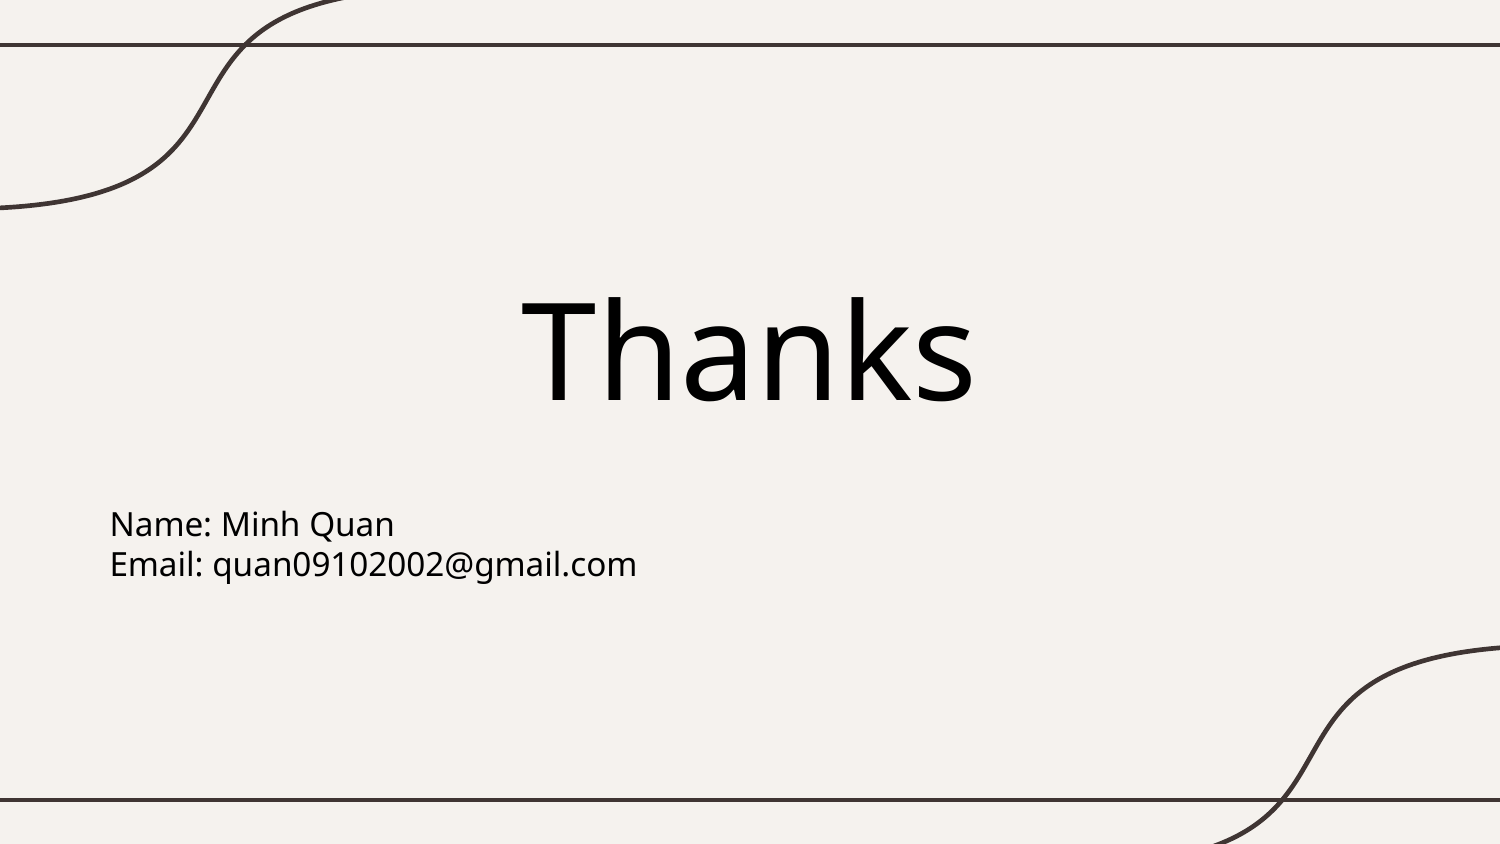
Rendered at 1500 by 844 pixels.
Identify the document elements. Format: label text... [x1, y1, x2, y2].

text_box Thanks [464, 270, 1036, 422]
text_box Name: Minh Quan Email: quan09102002@gmail.com [94, 488, 796, 640]
